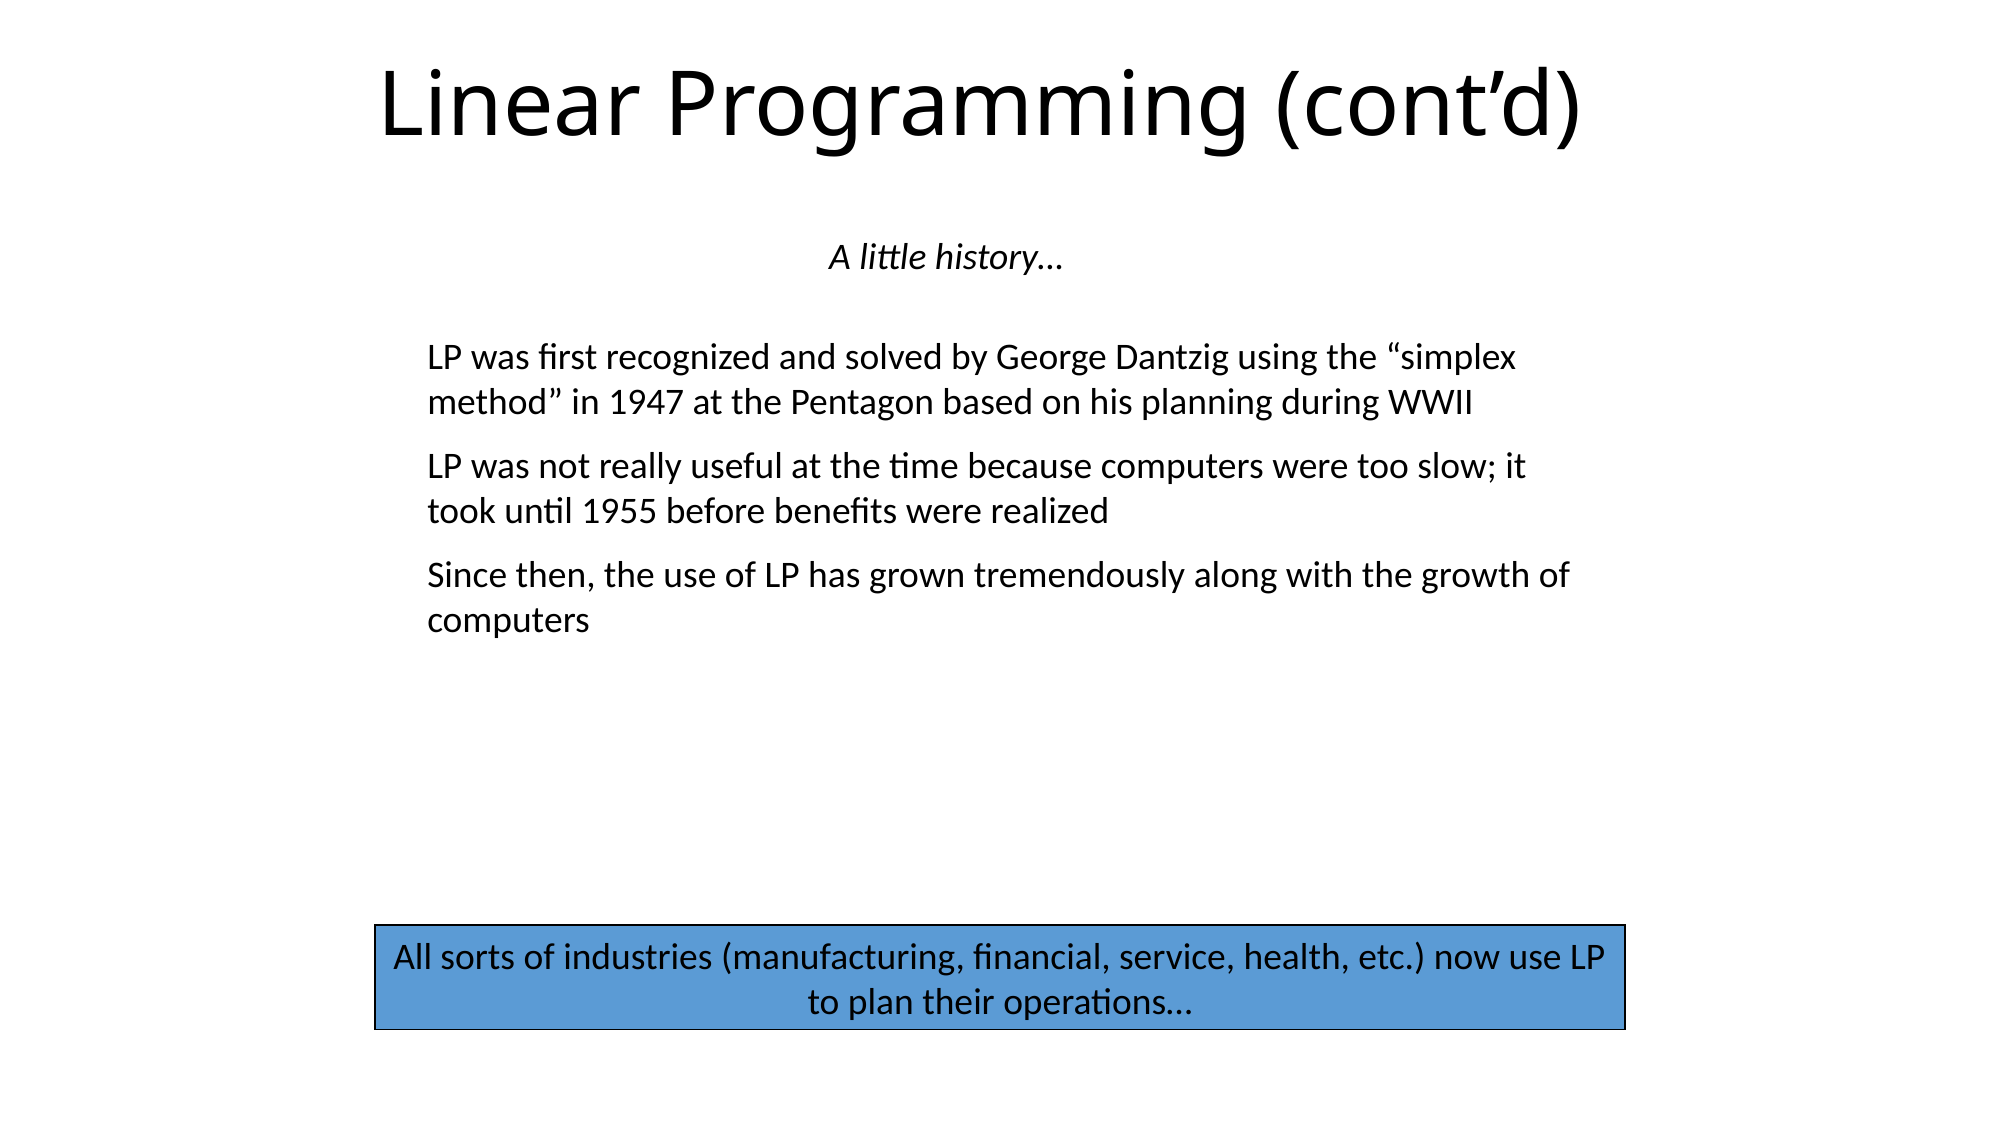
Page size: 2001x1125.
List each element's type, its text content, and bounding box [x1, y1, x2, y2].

title Linear Programming (cont’d) [362, 50, 1638, 163]
text_box A little history… [814, 224, 1079, 285]
text_box LP was first recognized and solved by George Dantzig using the “simplex method” in 1947 at the Pentagon based on his planning during WWII LP was not really useful at the time because computers were too slow; it took until 1955 before benefits were realized Since then, the use of LP has grown tremendously along with the growth of computers [412, 324, 1588, 648]
text_box All sorts of industries (manufacturing, financial, service, health, etc.) now use LP to plan their operations… [375, 924, 1625, 1030]
